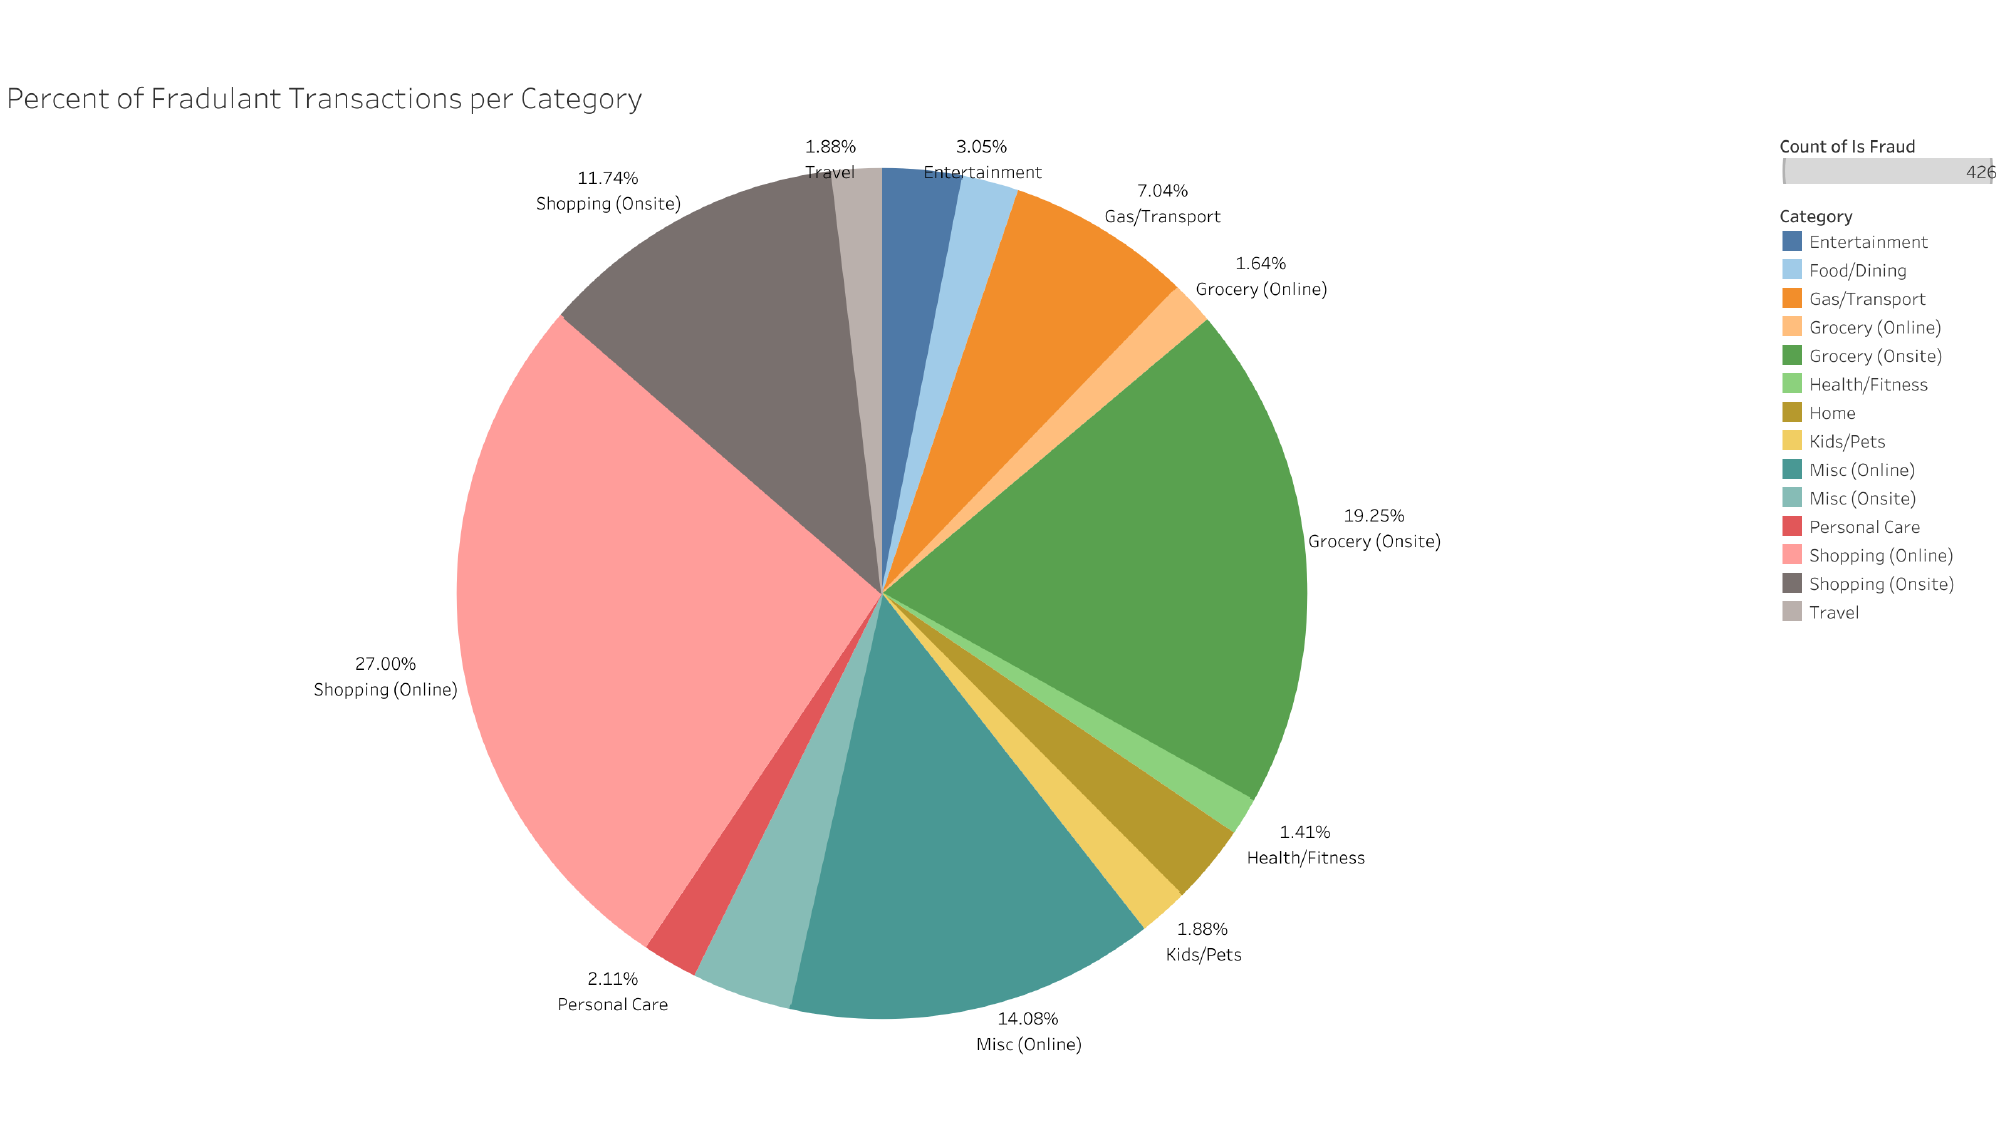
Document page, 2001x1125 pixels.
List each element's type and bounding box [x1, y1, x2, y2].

picture [0, 68, 2000, 1057]
